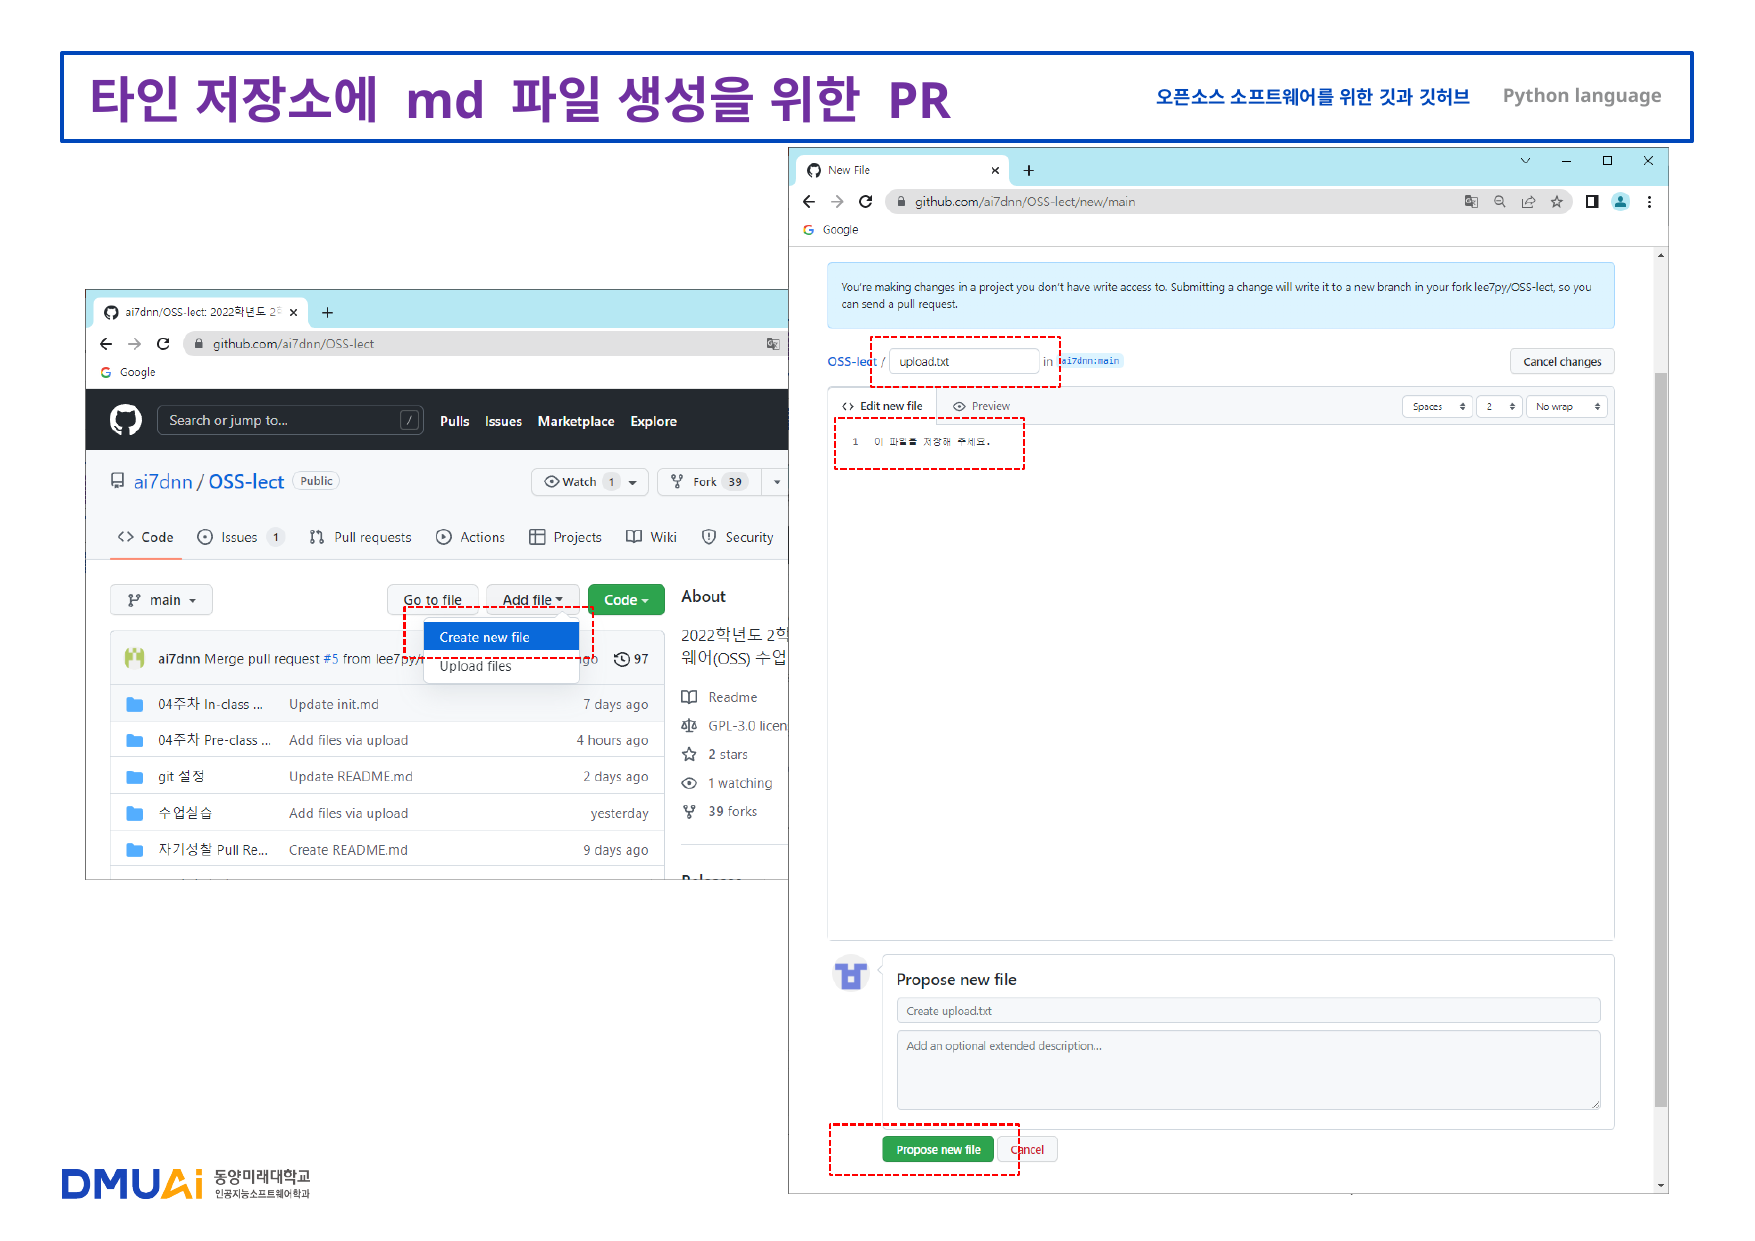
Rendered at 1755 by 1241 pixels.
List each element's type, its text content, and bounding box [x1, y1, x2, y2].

picture [85, 147, 1669, 1194]
title 타인 저장소에 md 파일 생성을 위한 PR [72, 69, 1055, 128]
picture [62, 1169, 310, 1199]
